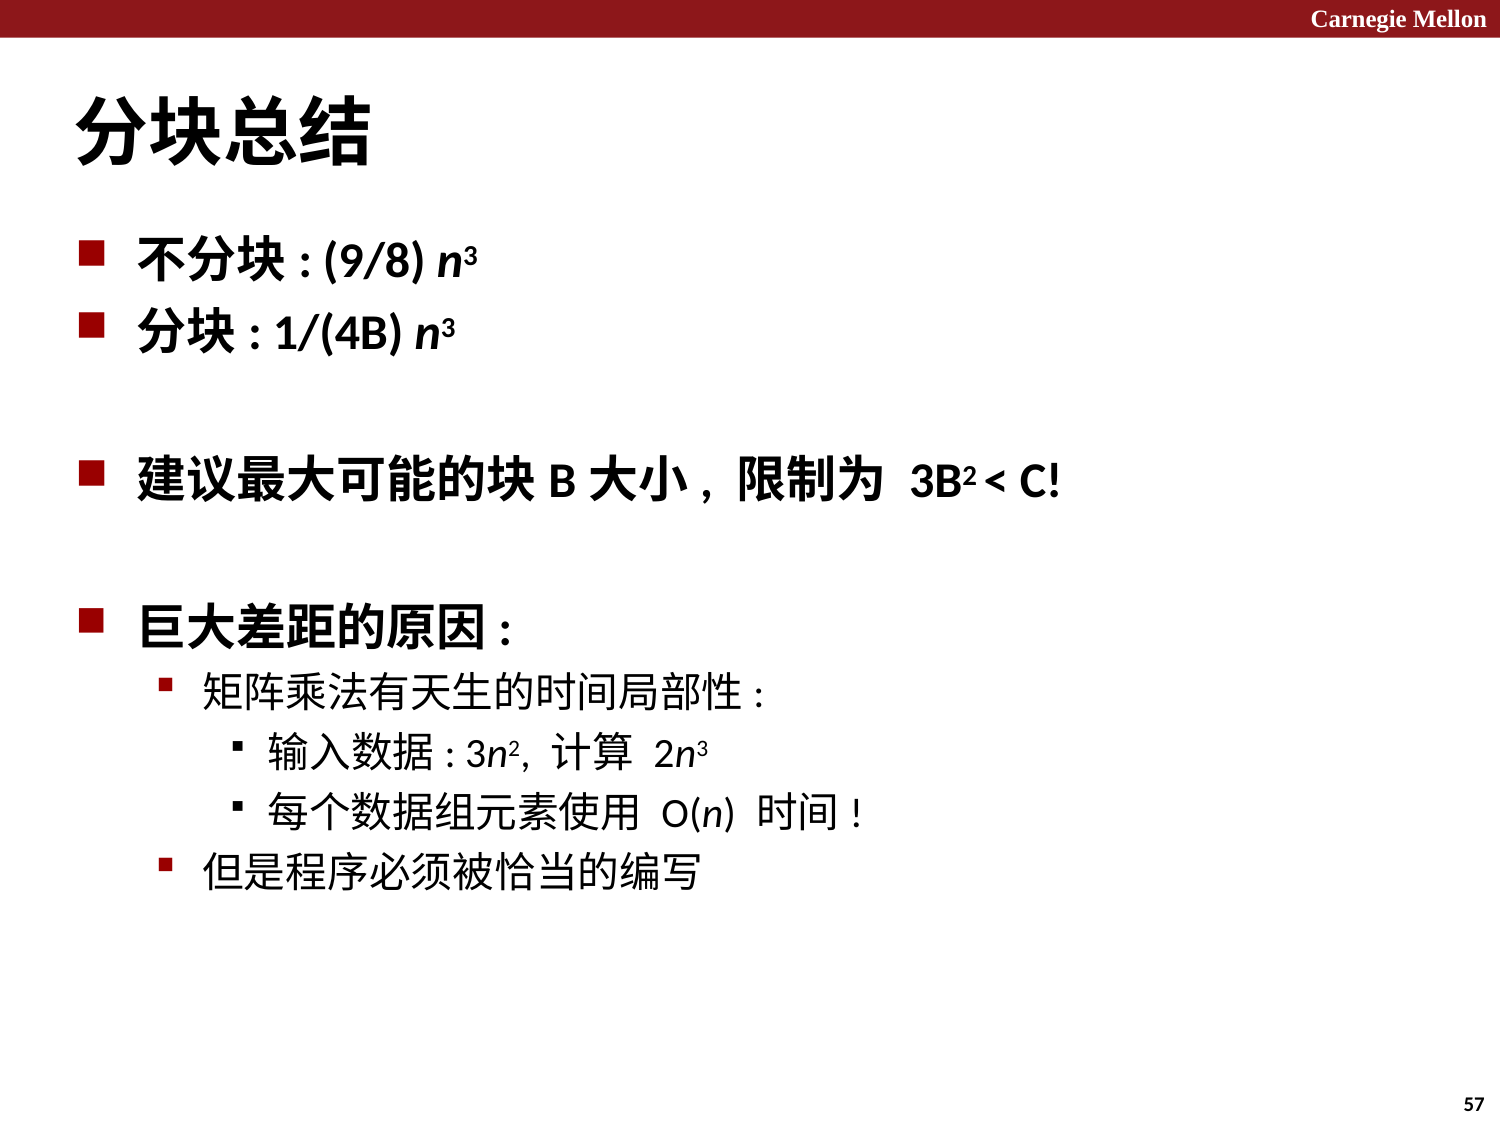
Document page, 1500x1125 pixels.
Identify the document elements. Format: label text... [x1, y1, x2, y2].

slide_number 57 [1459, 1093, 1489, 1125]
text_box 不分块: (9/8) n3 分块: 1/(4B) n3 建议最大可能的块B大小, 限制为 3B2 < C! 巨大差距的原因: 矩阵乘法有天生的时间局部性: 输入数据: 3n2, 计算 2n3 每个数据组元素使用 O(n) 时间! 但是程序必须被恰当的编写 [77, 227, 1256, 896]
title 分块总结 [71, 84, 653, 273]
text_box Carnegie Mellon [1308, 2, 1492, 33]
